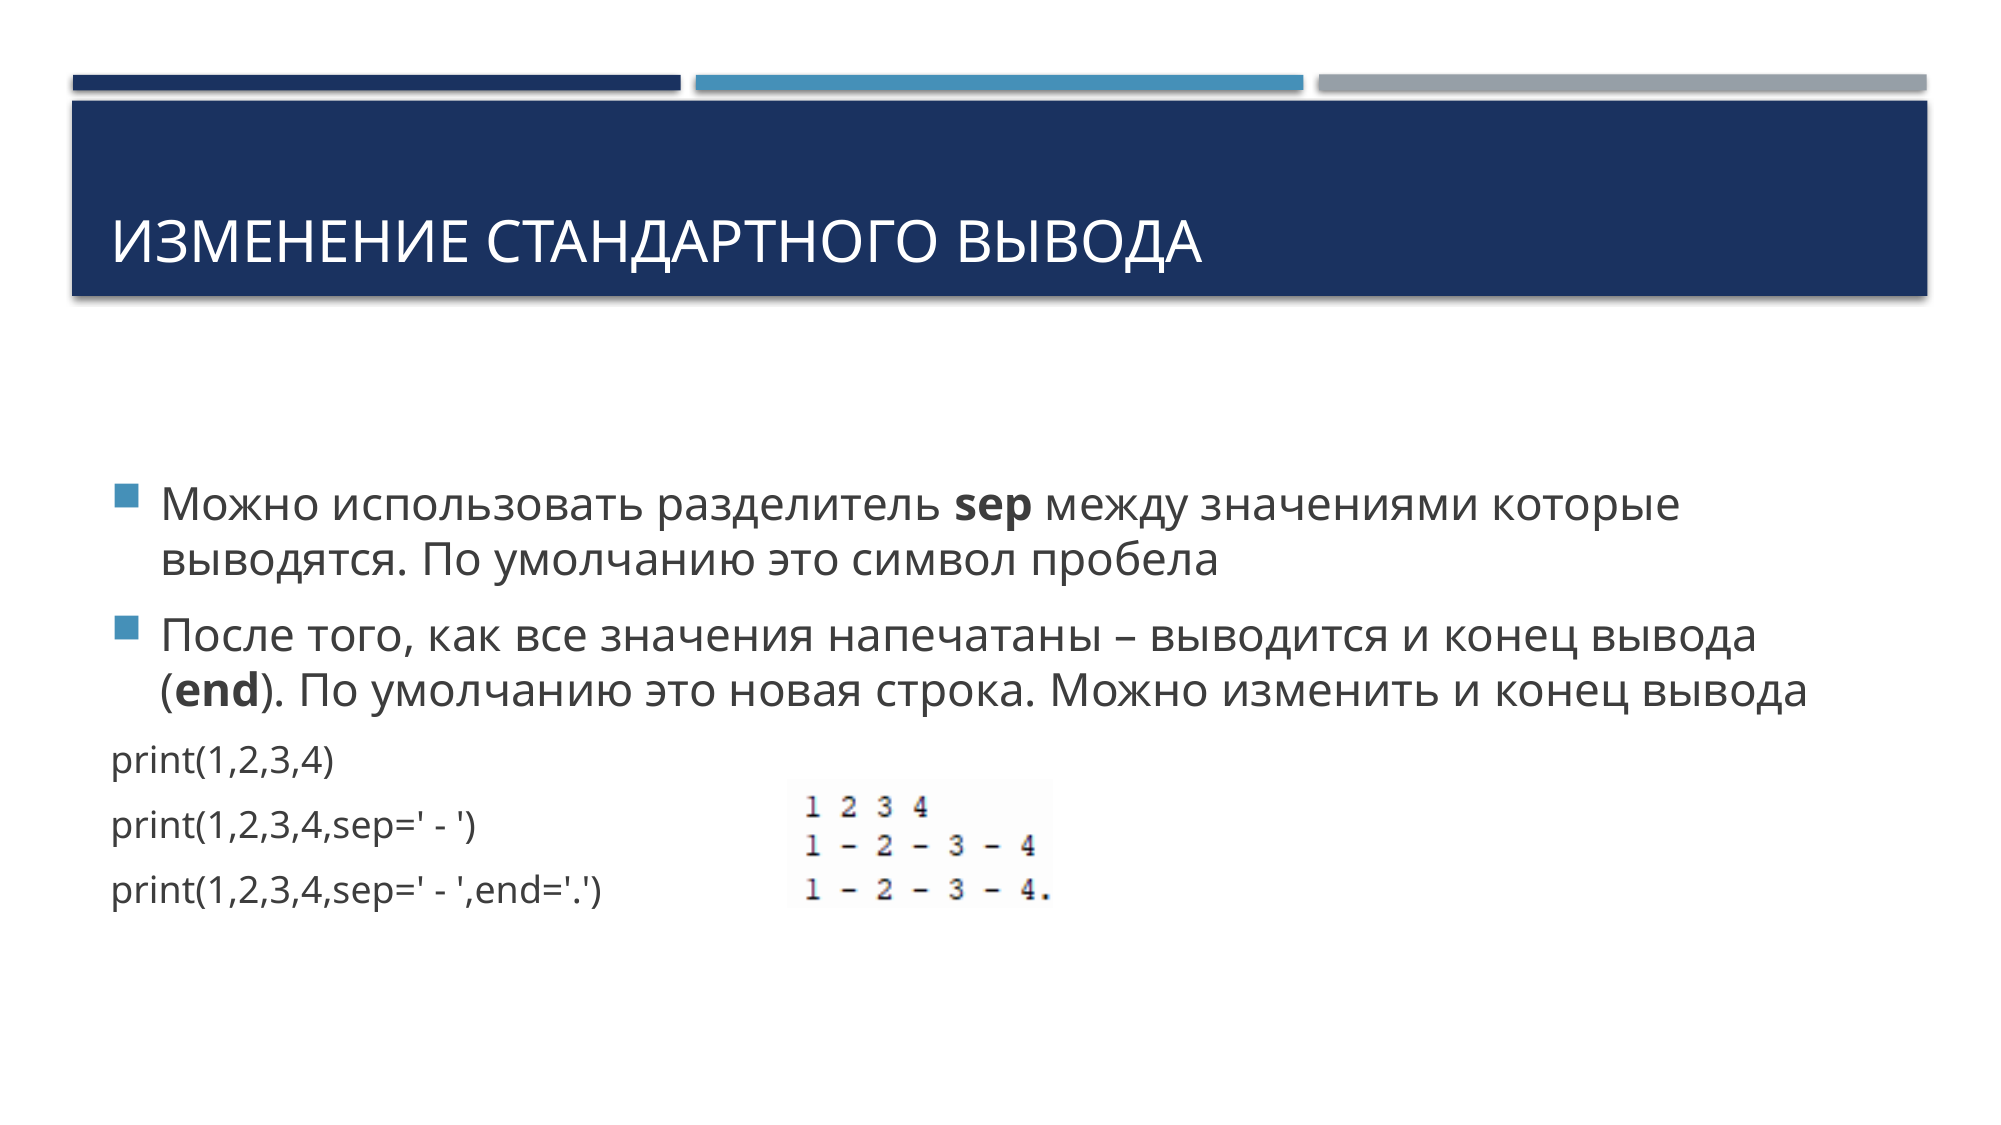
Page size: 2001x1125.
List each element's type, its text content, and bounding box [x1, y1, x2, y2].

picture [786, 779, 1054, 908]
title Изменение стандартного вывода [95, 115, 1905, 282]
list Можно использовать разделитель sep между значениями которые выводятся. По умолчанию это символ пробела После того, как все значения напечатаны – выводится и конец вывода (end). По умолчанию это новая строка. Mожно изменить и конец вывода print(1,2,3,4) print(1,2,3,4,sep=' - ') print(1,2,3,4,sep=' - ',end='.') [95, 357, 1905, 962]
